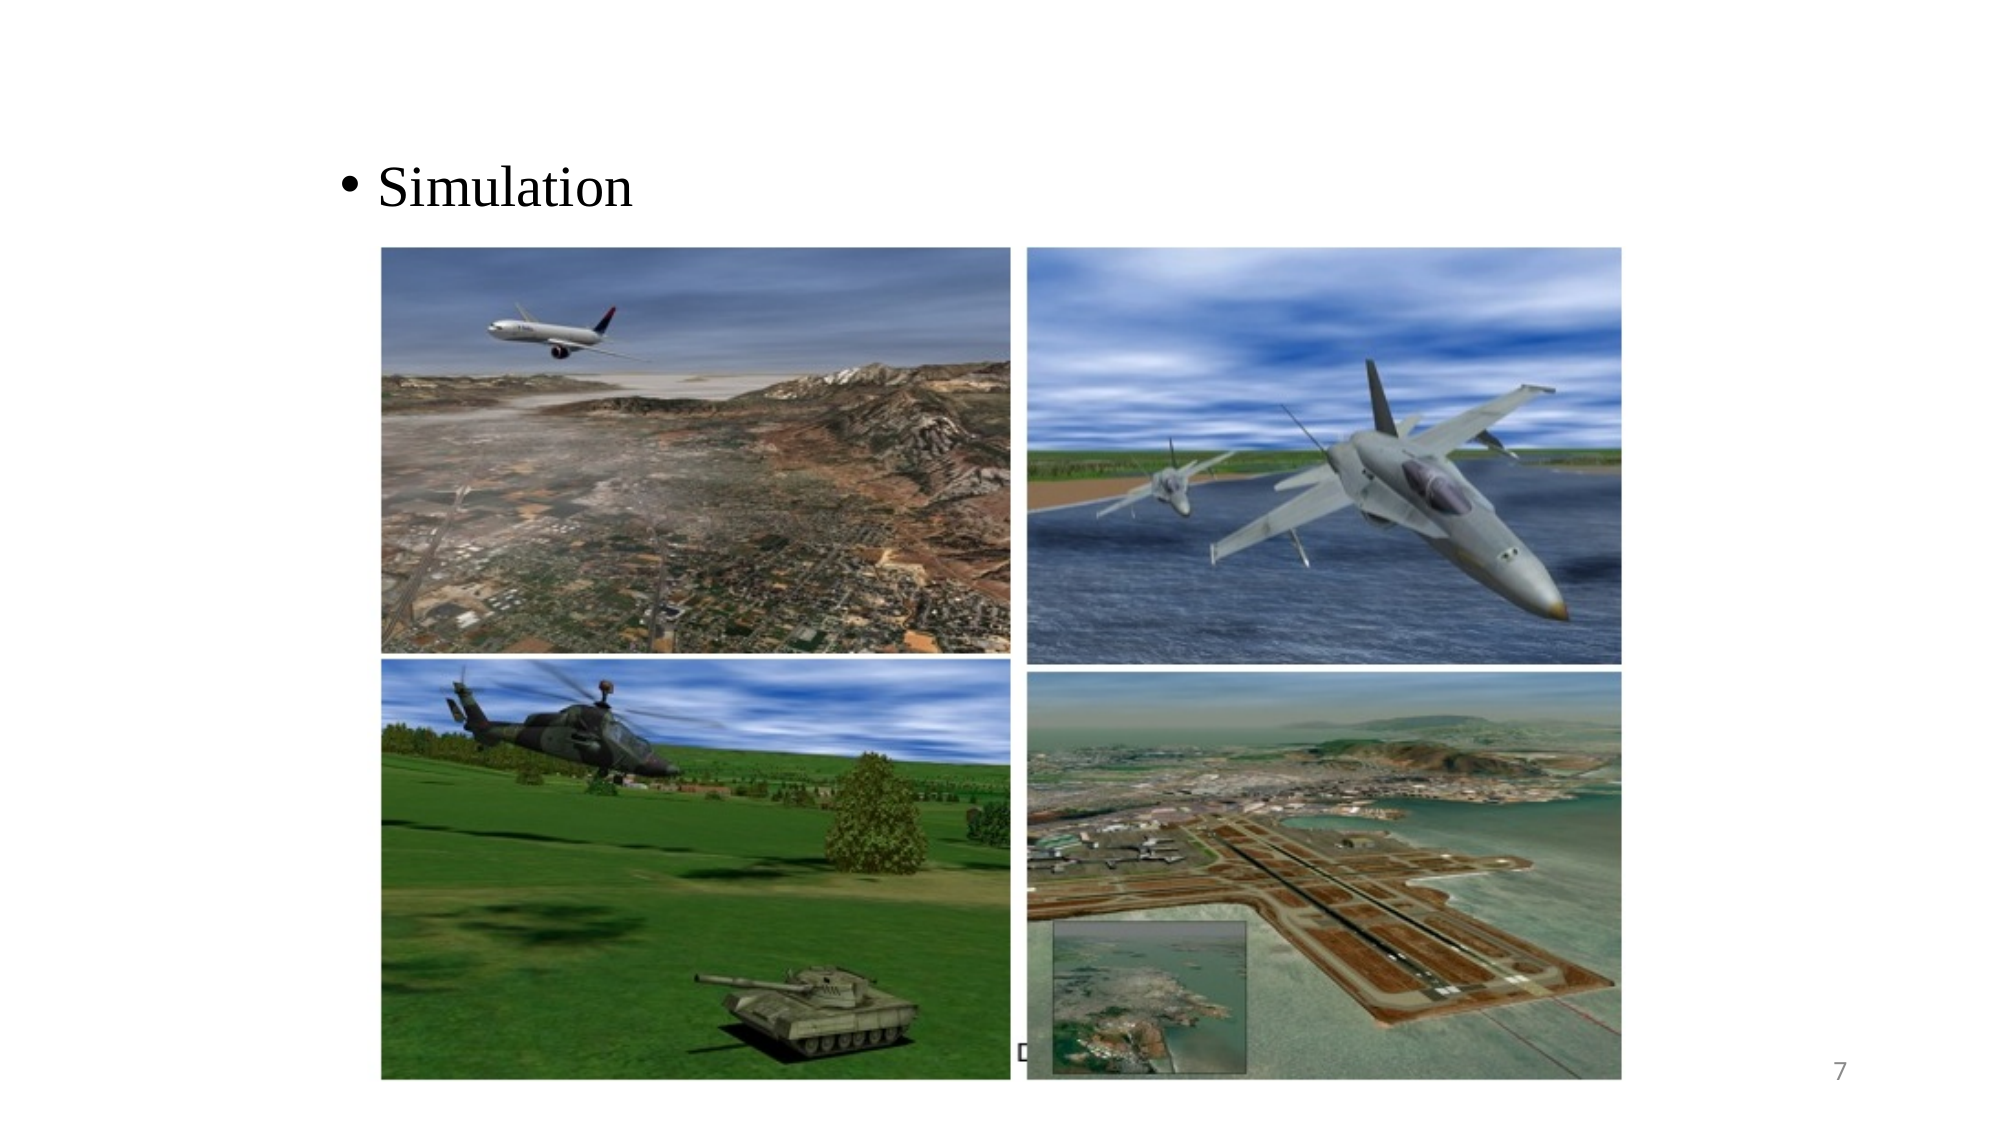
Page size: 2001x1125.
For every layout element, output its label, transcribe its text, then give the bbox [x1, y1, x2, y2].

slide_number 7 [1412, 1042, 1863, 1103]
picture [367, 246, 1633, 1082]
list Simulation [324, 148, 1675, 891]
